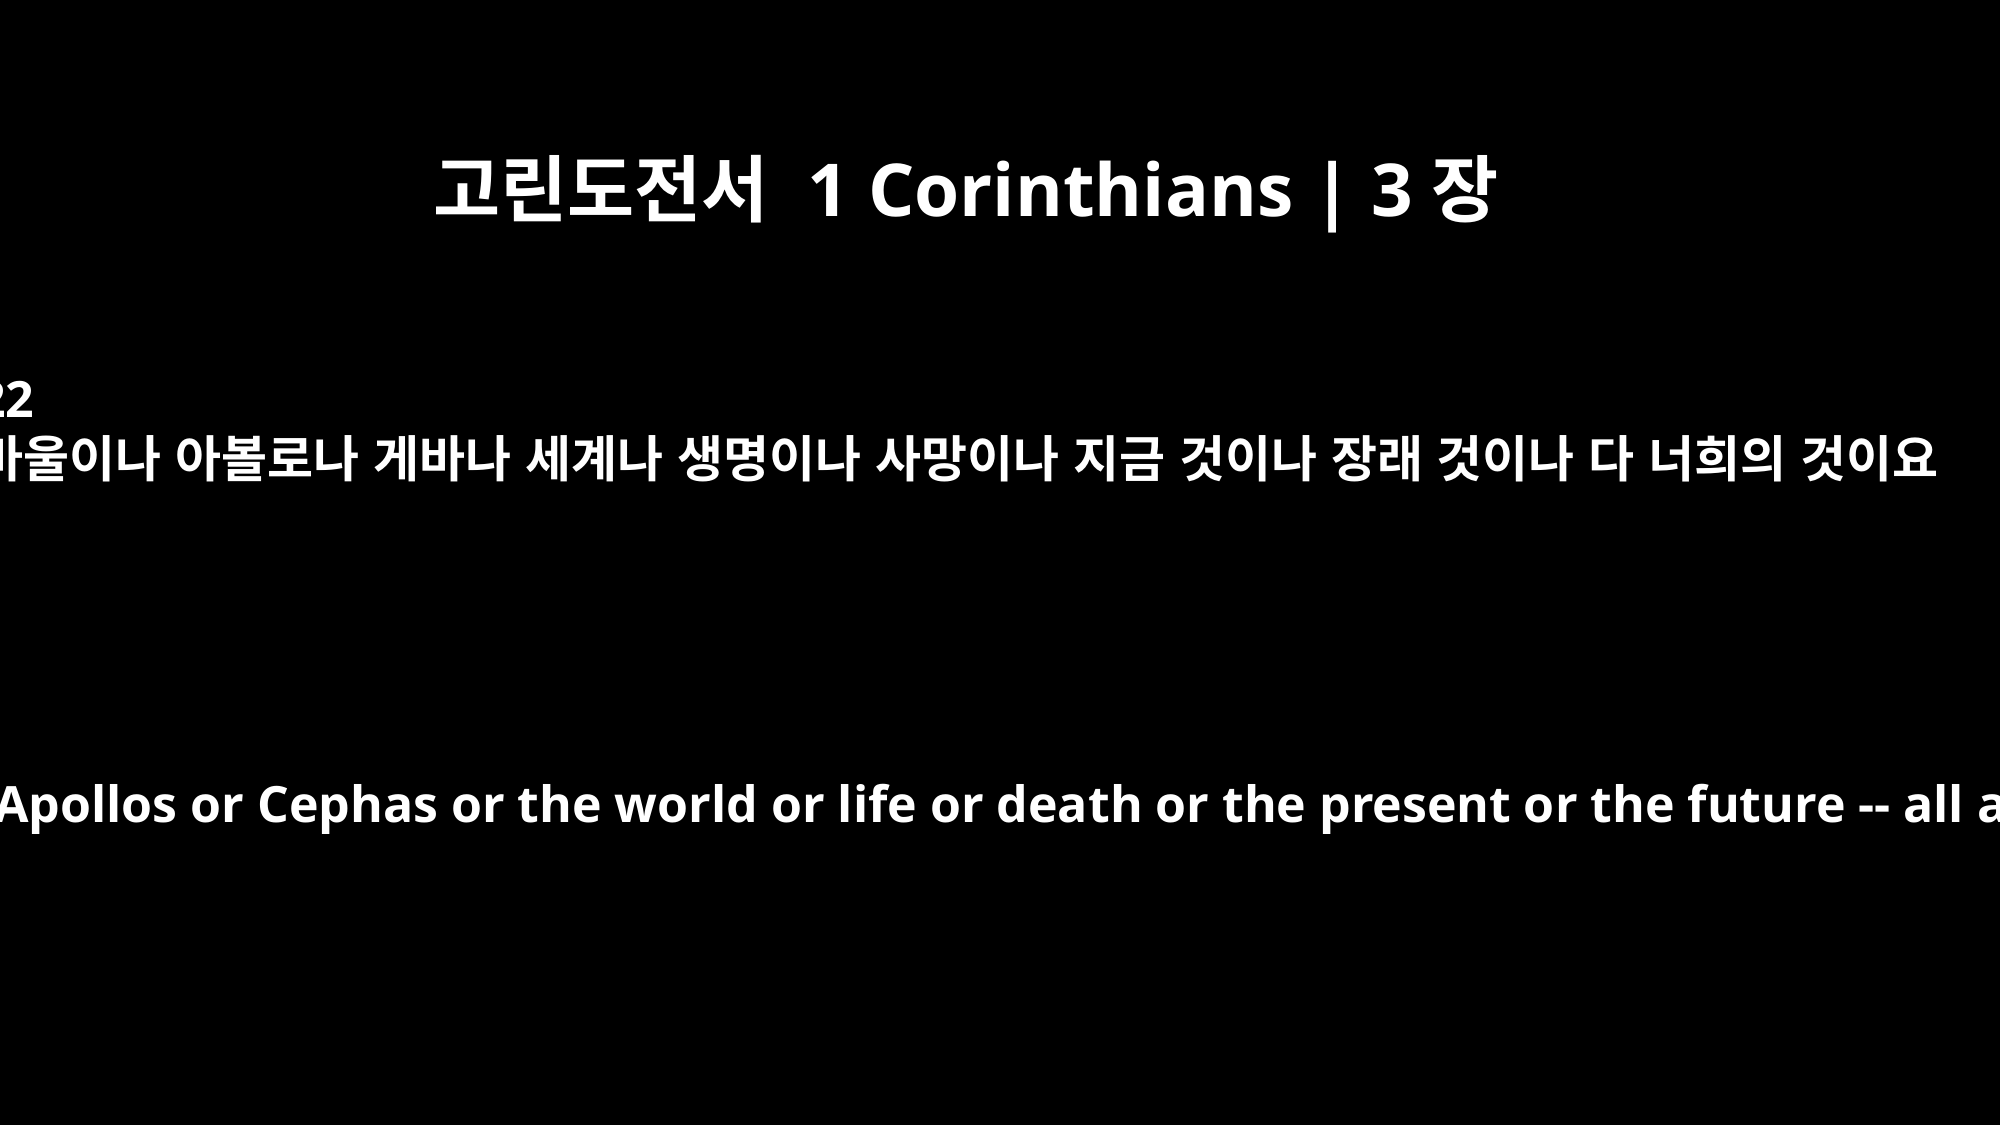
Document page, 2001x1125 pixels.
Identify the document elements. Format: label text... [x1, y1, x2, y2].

text_box 22 바울이나 아볼로나 게바나 세계나 생명이나 사망이나 지금 것이나 장래 것이나 다 너희의 것이요 [0, 359, 1955, 495]
text_box whether Paul or Apollos or Cephas or the world or life or death or the present or the future -- all are yours, [0, 764, 2000, 840]
text_box 고린도전서 1 Corinthians | 3장 [418, 136, 1514, 239]
